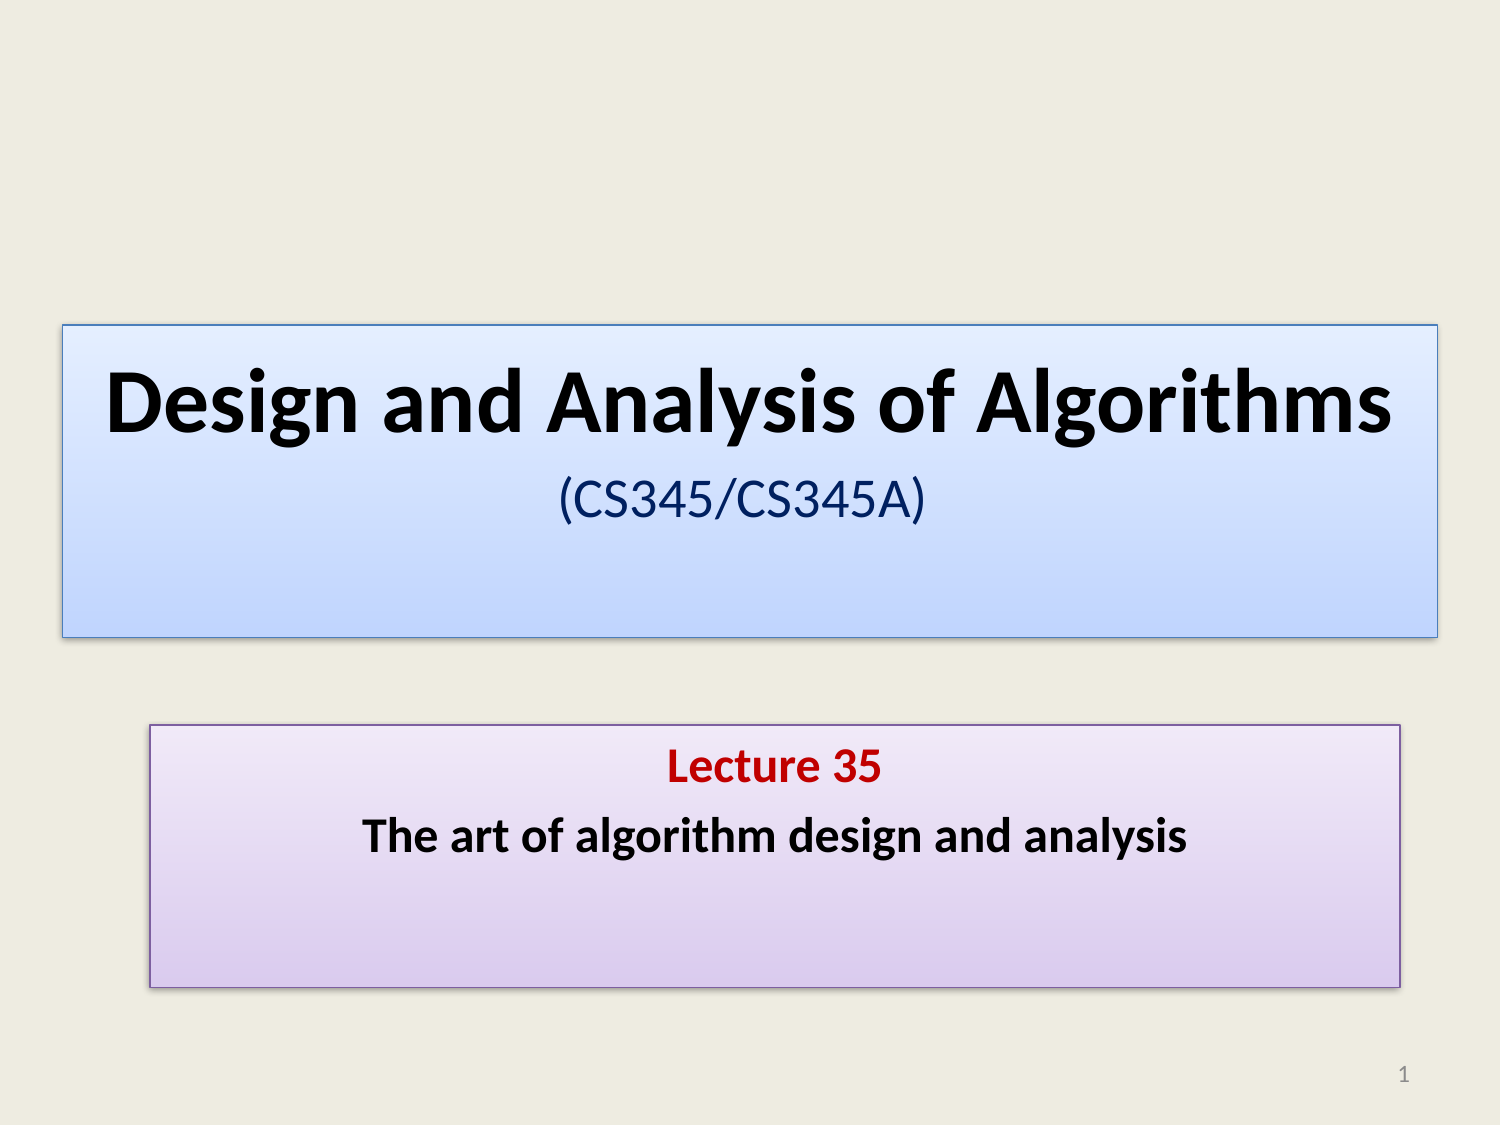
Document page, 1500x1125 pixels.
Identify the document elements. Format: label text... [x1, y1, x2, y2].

title Design and Analysis of Algorithms (CS345/CS345A) [62, 324, 1438, 638]
slide_number 1 [1074, 1042, 1425, 1103]
subtitle Lecture 35 The art of algorithm design and analysis [149, 724, 1401, 988]
